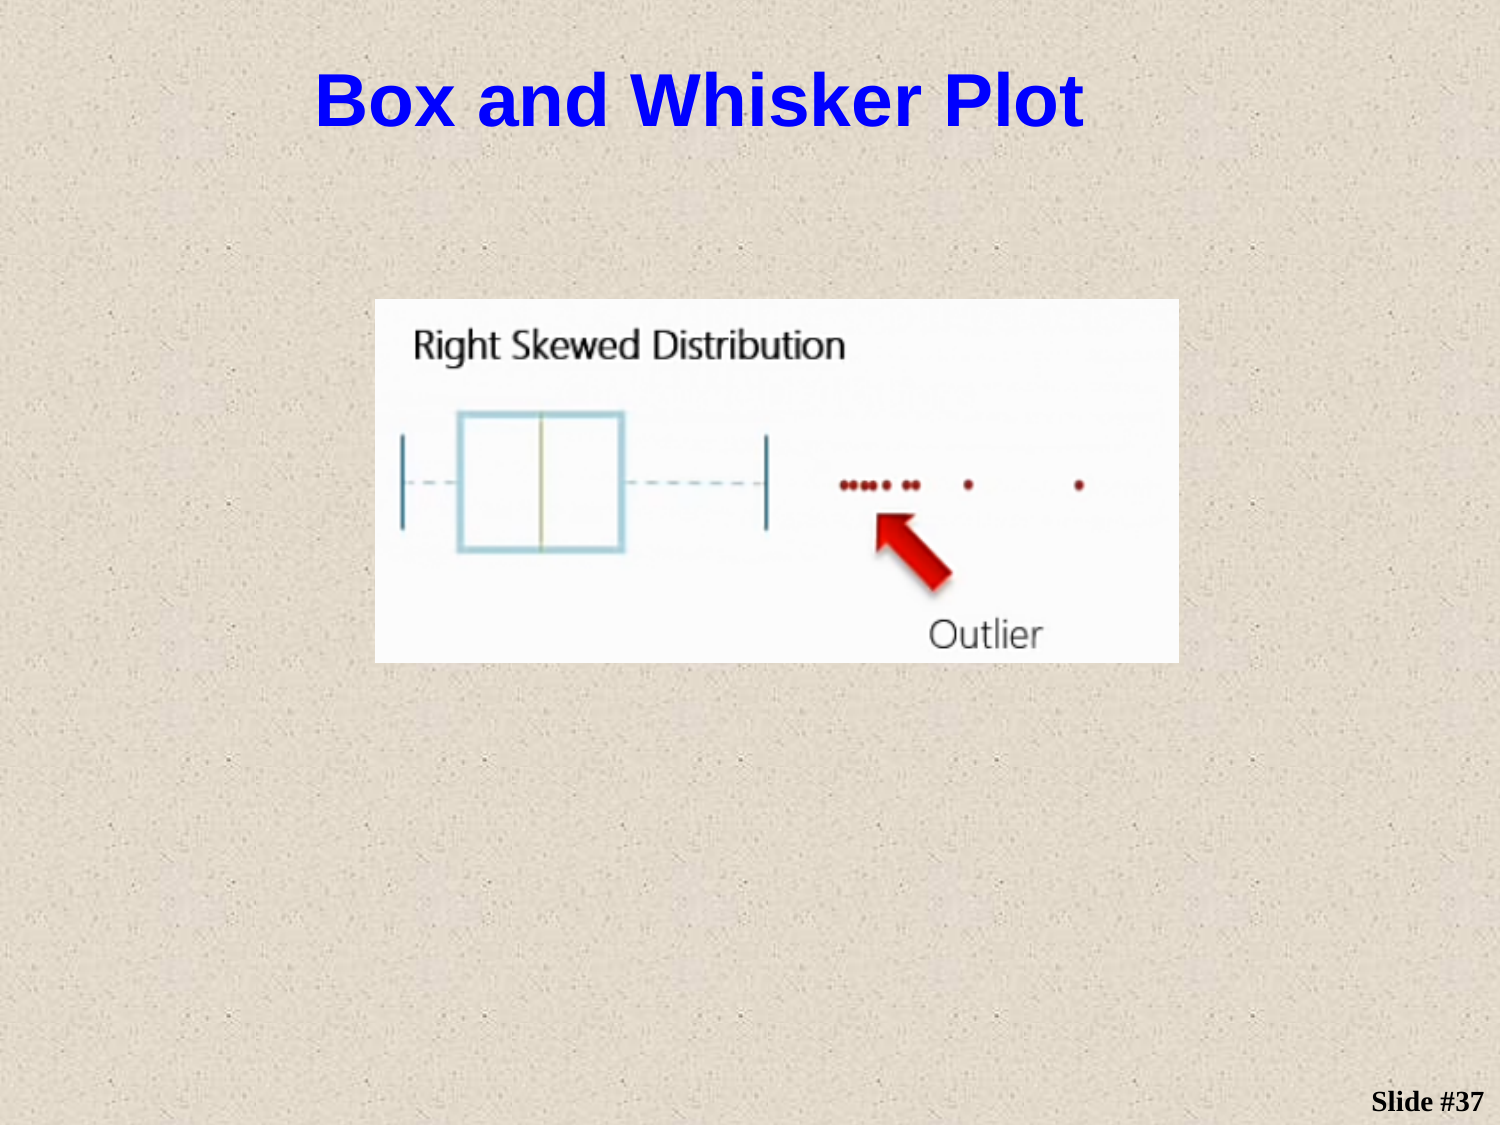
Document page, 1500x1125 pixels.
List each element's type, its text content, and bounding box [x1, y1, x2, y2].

slide_number Slide #37 [1337, 1074, 1500, 1113]
title Box and Whisker Plot [62, 2, 1338, 191]
picture [0, 0, 1500, 1125]
